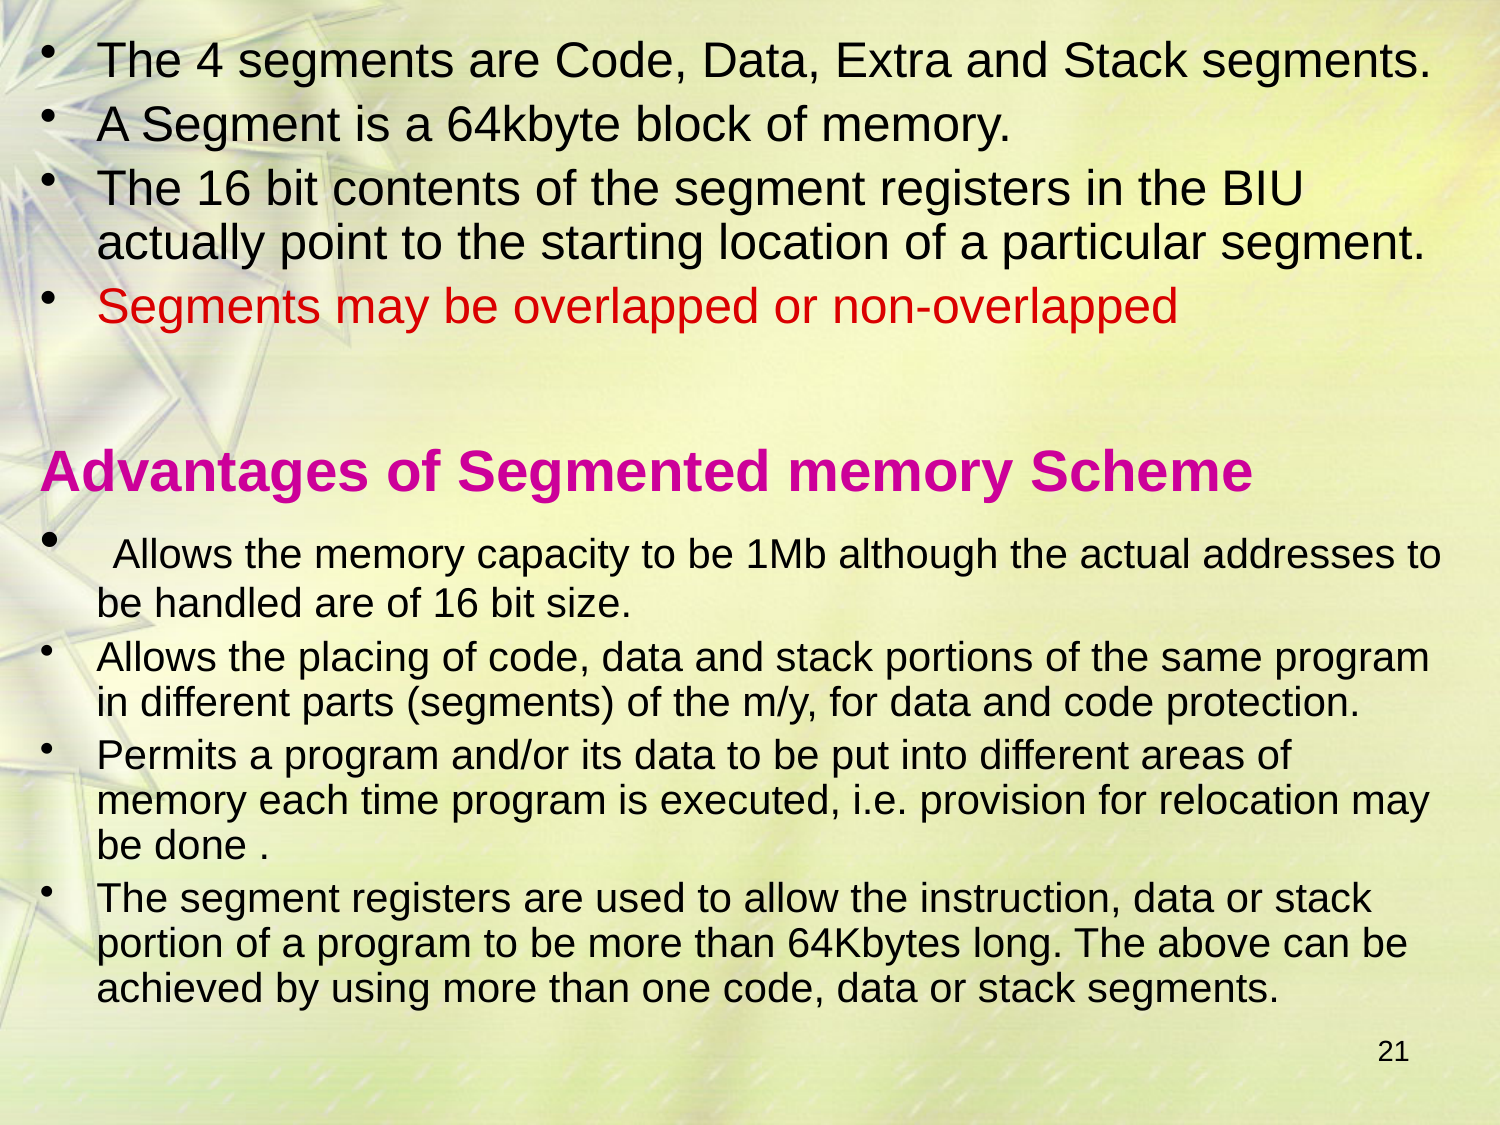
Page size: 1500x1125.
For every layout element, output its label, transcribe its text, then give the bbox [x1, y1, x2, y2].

list The 4 segments are Code, Data, Extra and Stack segments. A Segment is a 64kbyte block of memory. The 16 bit contents of the segment registers in the BIU actually point to the starting location of a particular segment. Segments may be overlapped or non-overlapped Advantages of Segmented memory Scheme Allows the memory capacity to be 1Mb although the actual addresses to be handled are of 16 bit size. Allows the placing of code, data and stack portions of the same program in different parts (segments) of the m/y, for data and code protection. Permits a program and/or its data to be put into different areas of memory each time program is executed, i.e. provision for relocation may be done . The segment registers are used to allow the instruction, data or stack portion of a program to be more than 64Kbytes long. The above can be achieved by using more than one code, data or stack segments. [24, 26, 1463, 1101]
slide_number 21 [1074, 1024, 1426, 1103]
picture [0, 0, 1500, 1125]
